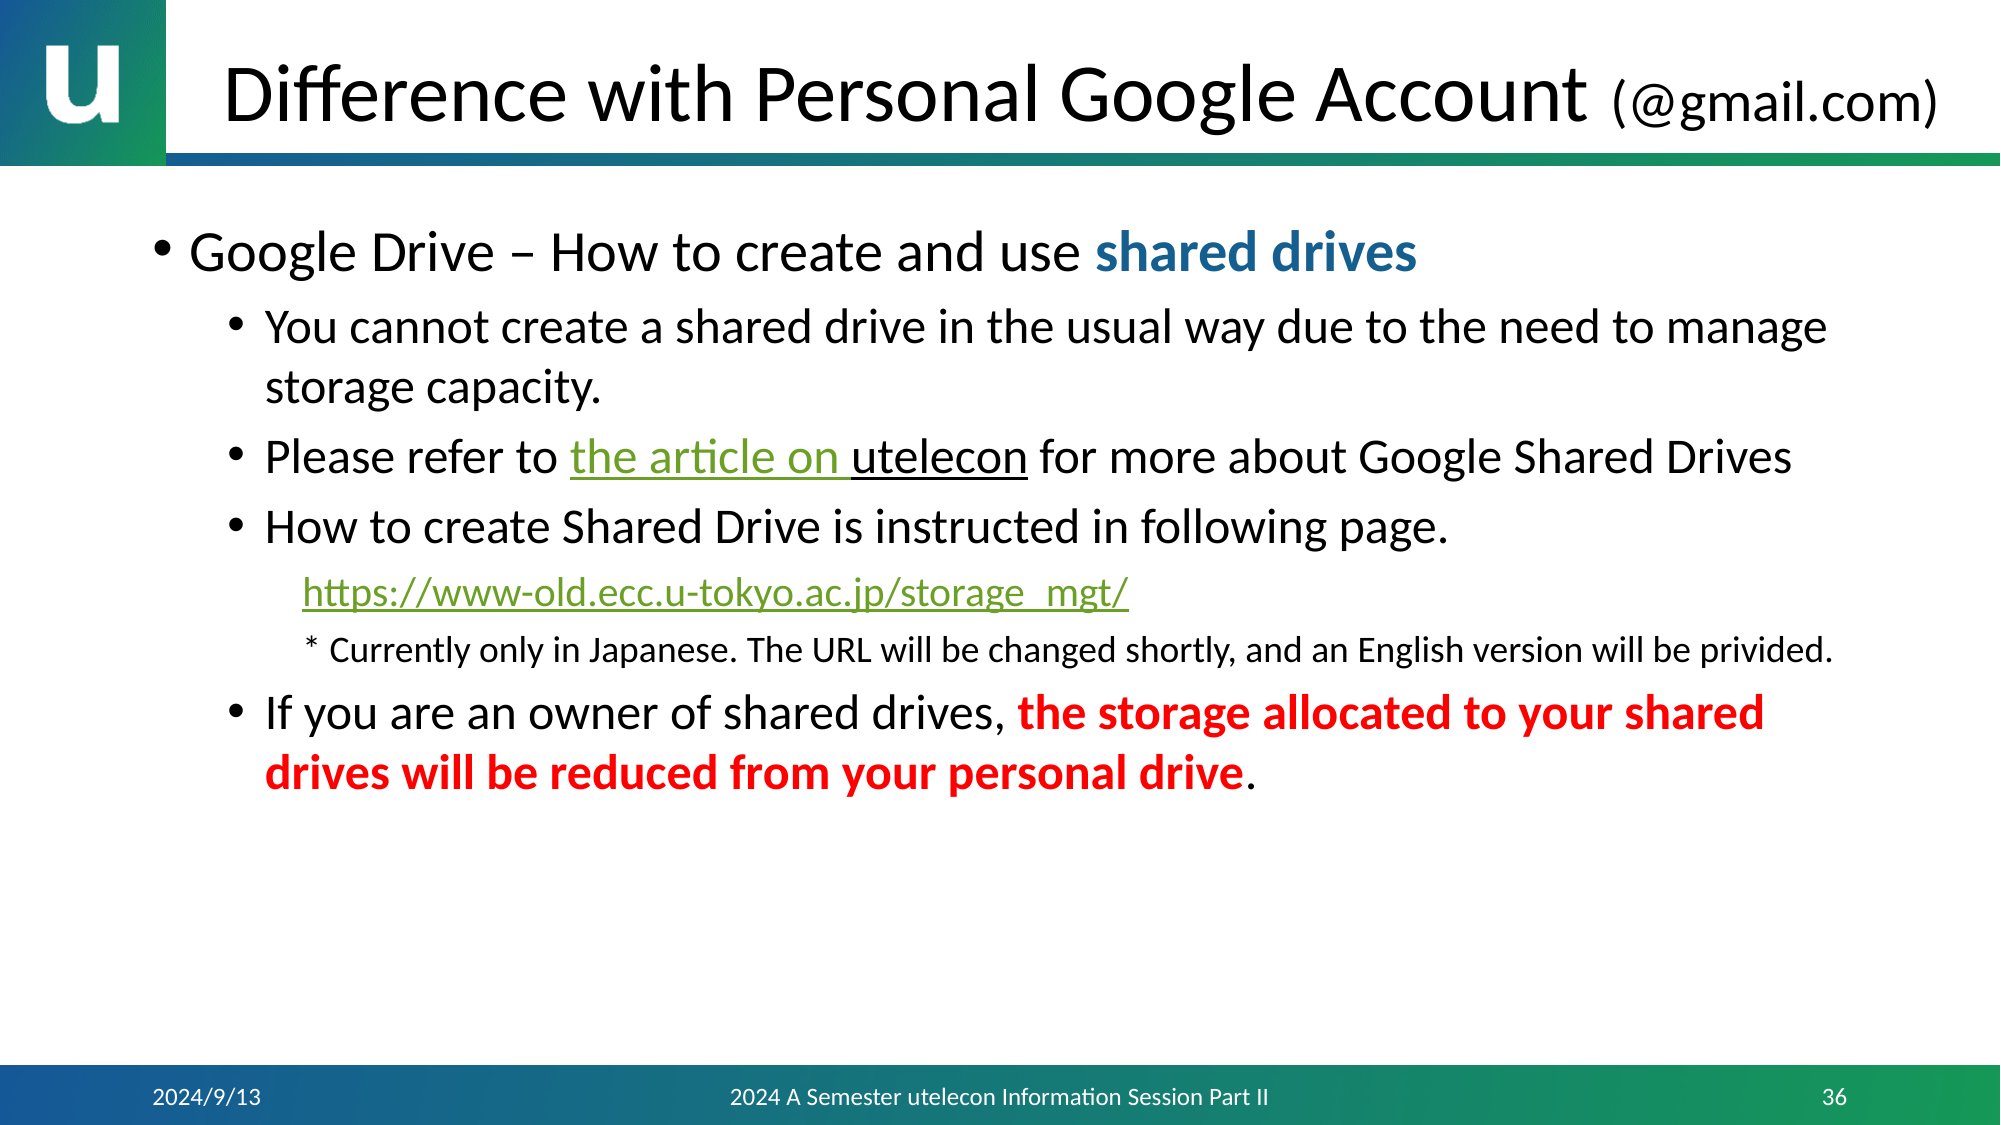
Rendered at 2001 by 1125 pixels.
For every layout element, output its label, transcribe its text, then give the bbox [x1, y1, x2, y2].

picture [0, 1065, 2000, 1125]
picture [0, 0, 2000, 166]
slide_number 36 [1412, 1074, 1863, 1117]
footer 2024 A Semester utelecon Information Session Part II [662, 1074, 1338, 1117]
list Google Drive – How to create and use shared drives You cannot create a shared drive in the usual way due to the need to manage storage capacity. Please refer to the article on utelecon for more about Google Shared Drives How to create Shared Drive is instructed in following page. https://www-old.ecc.u-tokyo.ac.jp/storage_mgt/ * Currently only in Japanese. The URL will be changed shortly, and an English version will be privided. If you are an owner of shared drives, the storage allocated to your shared drives will be reduced from your personal drive. [137, 205, 1863, 1055]
title Difference with Personal Google Account (@gmail.com) [208, 35, 2000, 154]
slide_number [137, 1074, 588, 1117]
